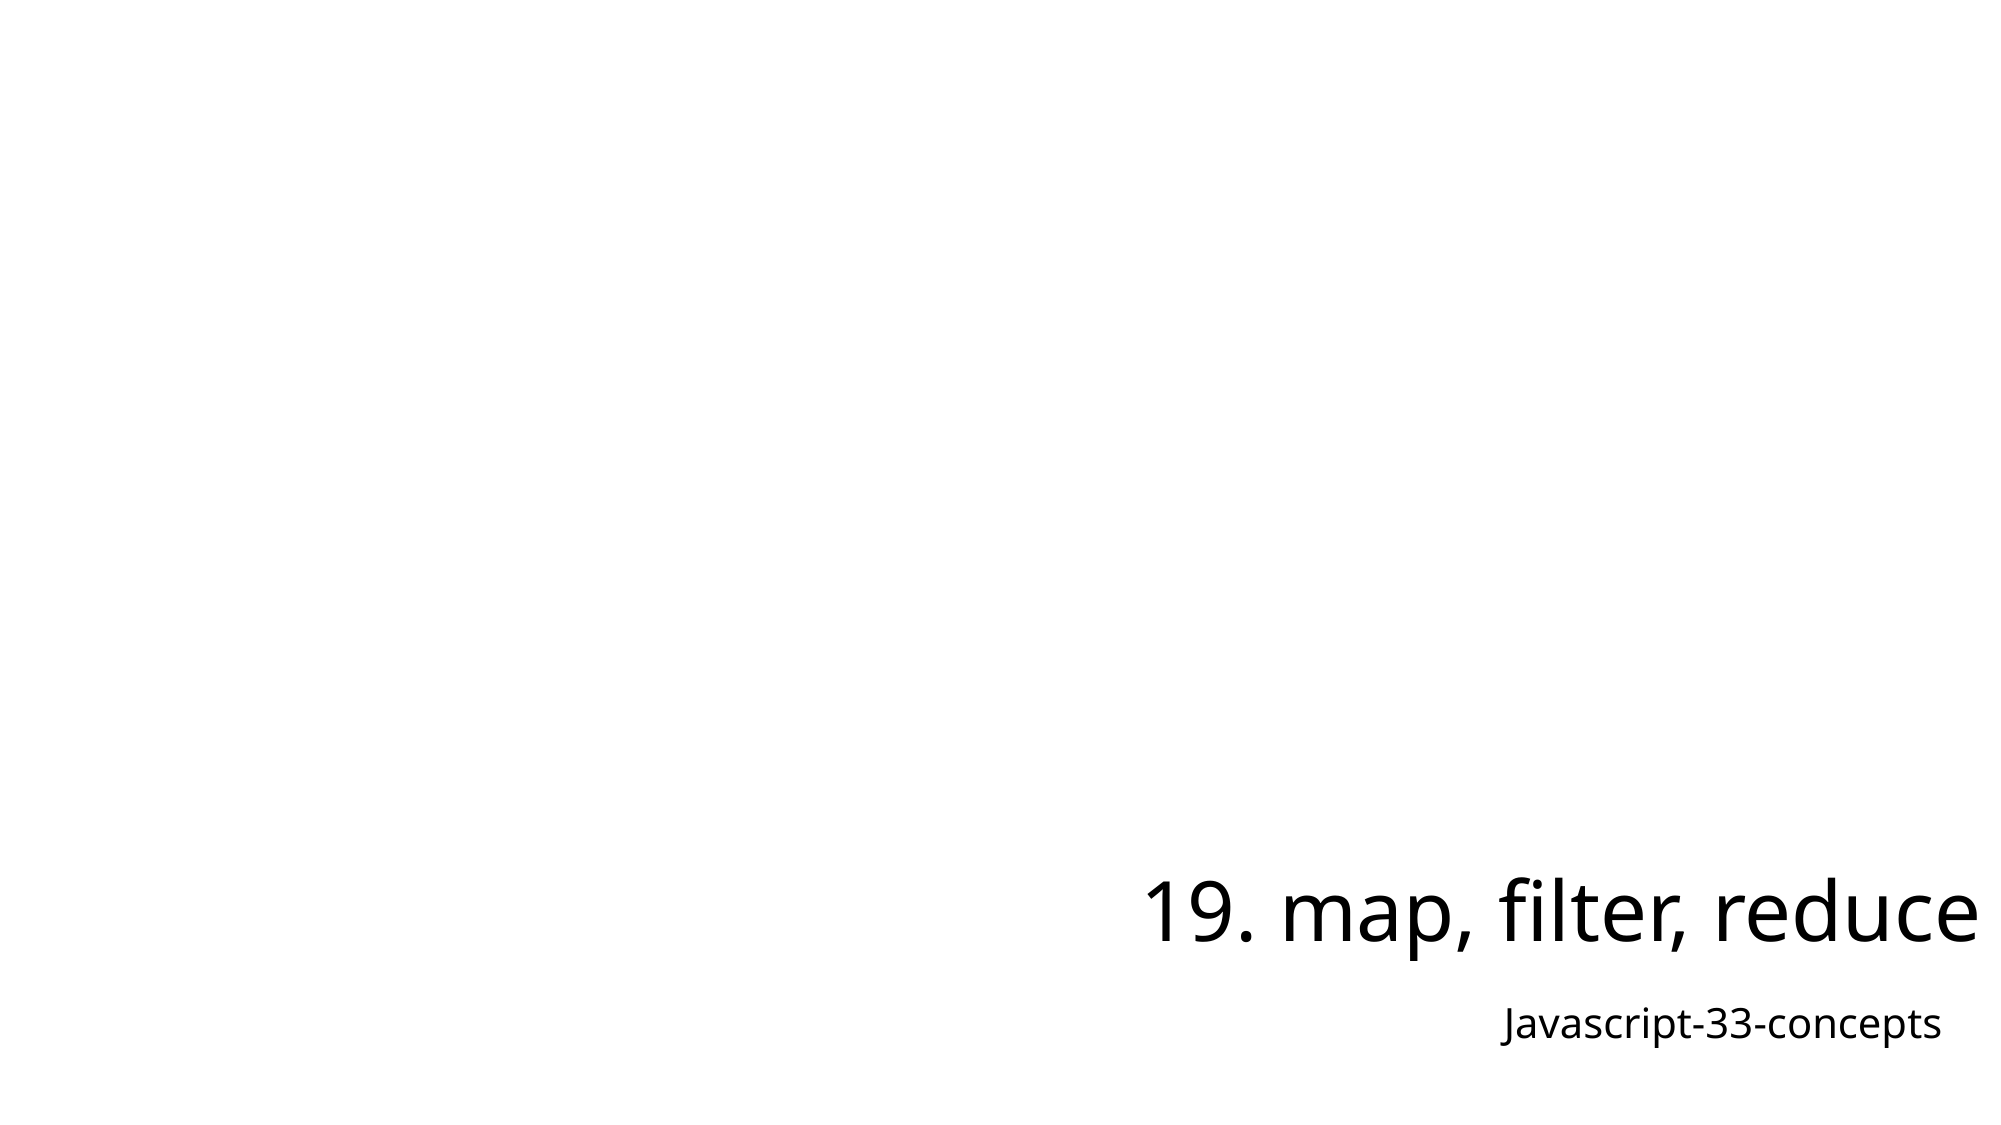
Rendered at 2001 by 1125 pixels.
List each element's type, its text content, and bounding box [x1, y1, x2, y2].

text_box Javascript-33-concepts [1488, 989, 1958, 1055]
text_box 19. map, filter, reduce [1125, 850, 1997, 966]
